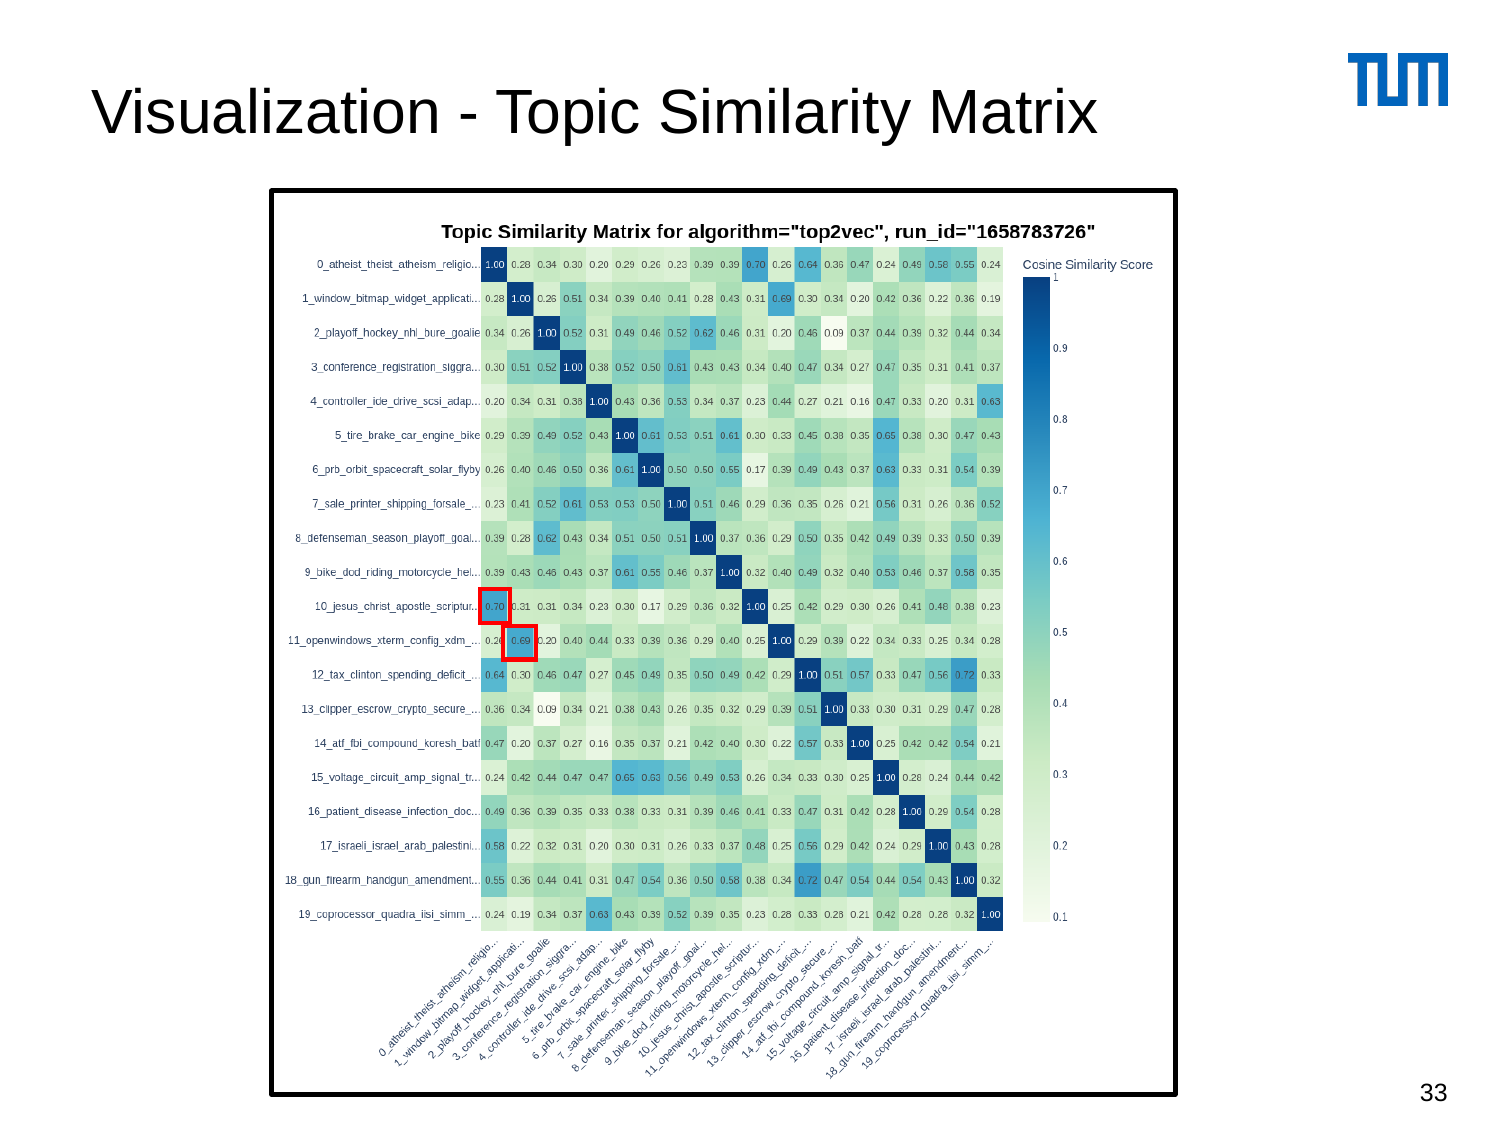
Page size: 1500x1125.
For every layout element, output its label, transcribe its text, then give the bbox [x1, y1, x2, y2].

text_box ‹#› [1111, 1061, 1448, 1122]
picture [273, 192, 1174, 1093]
picture [1348, 53, 1448, 106]
text_box Visualization - Topic Similarity Matrix [91, 66, 1247, 135]
